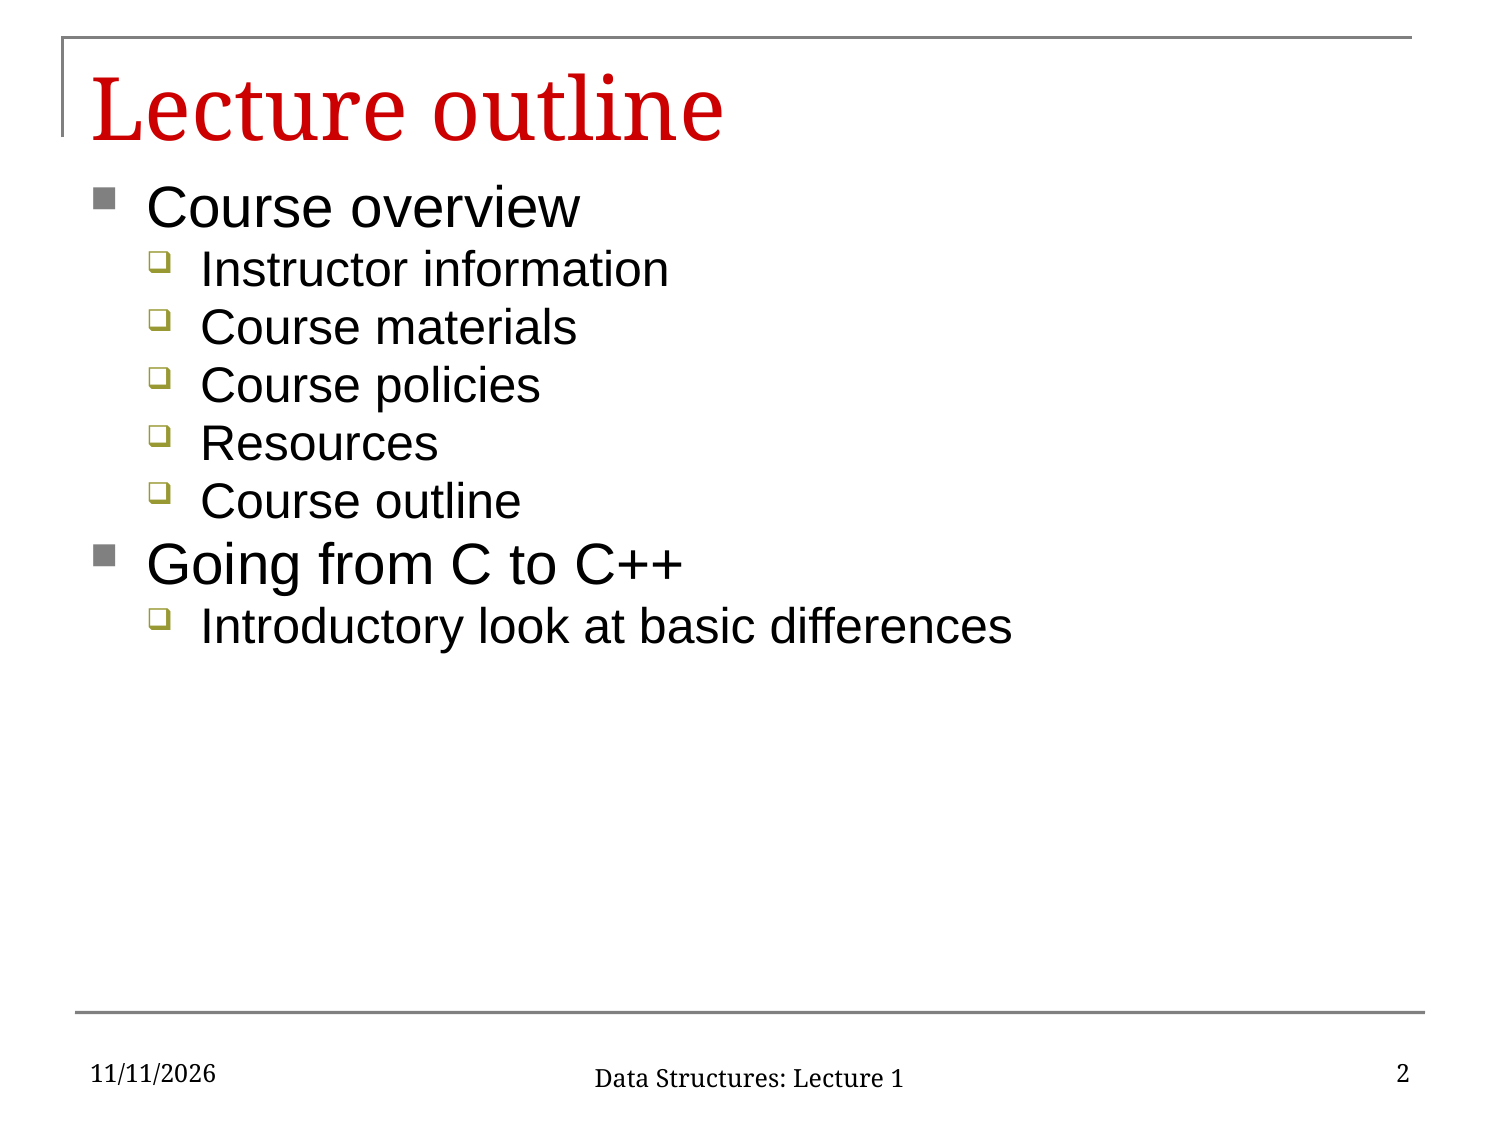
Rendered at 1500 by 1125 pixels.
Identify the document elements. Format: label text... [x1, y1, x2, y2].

slide_number 2 [1074, 1023, 1426, 1100]
title Lecture outline [75, 45, 1425, 163]
list Course overview Instructor information Course materials Course policies Resources Course outline Going from C to C++ Introductory look at basic differences [75, 174, 1425, 1013]
footer Data Structures: Lecture 1 [512, 1024, 988, 1101]
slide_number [74, 1023, 426, 1100]
